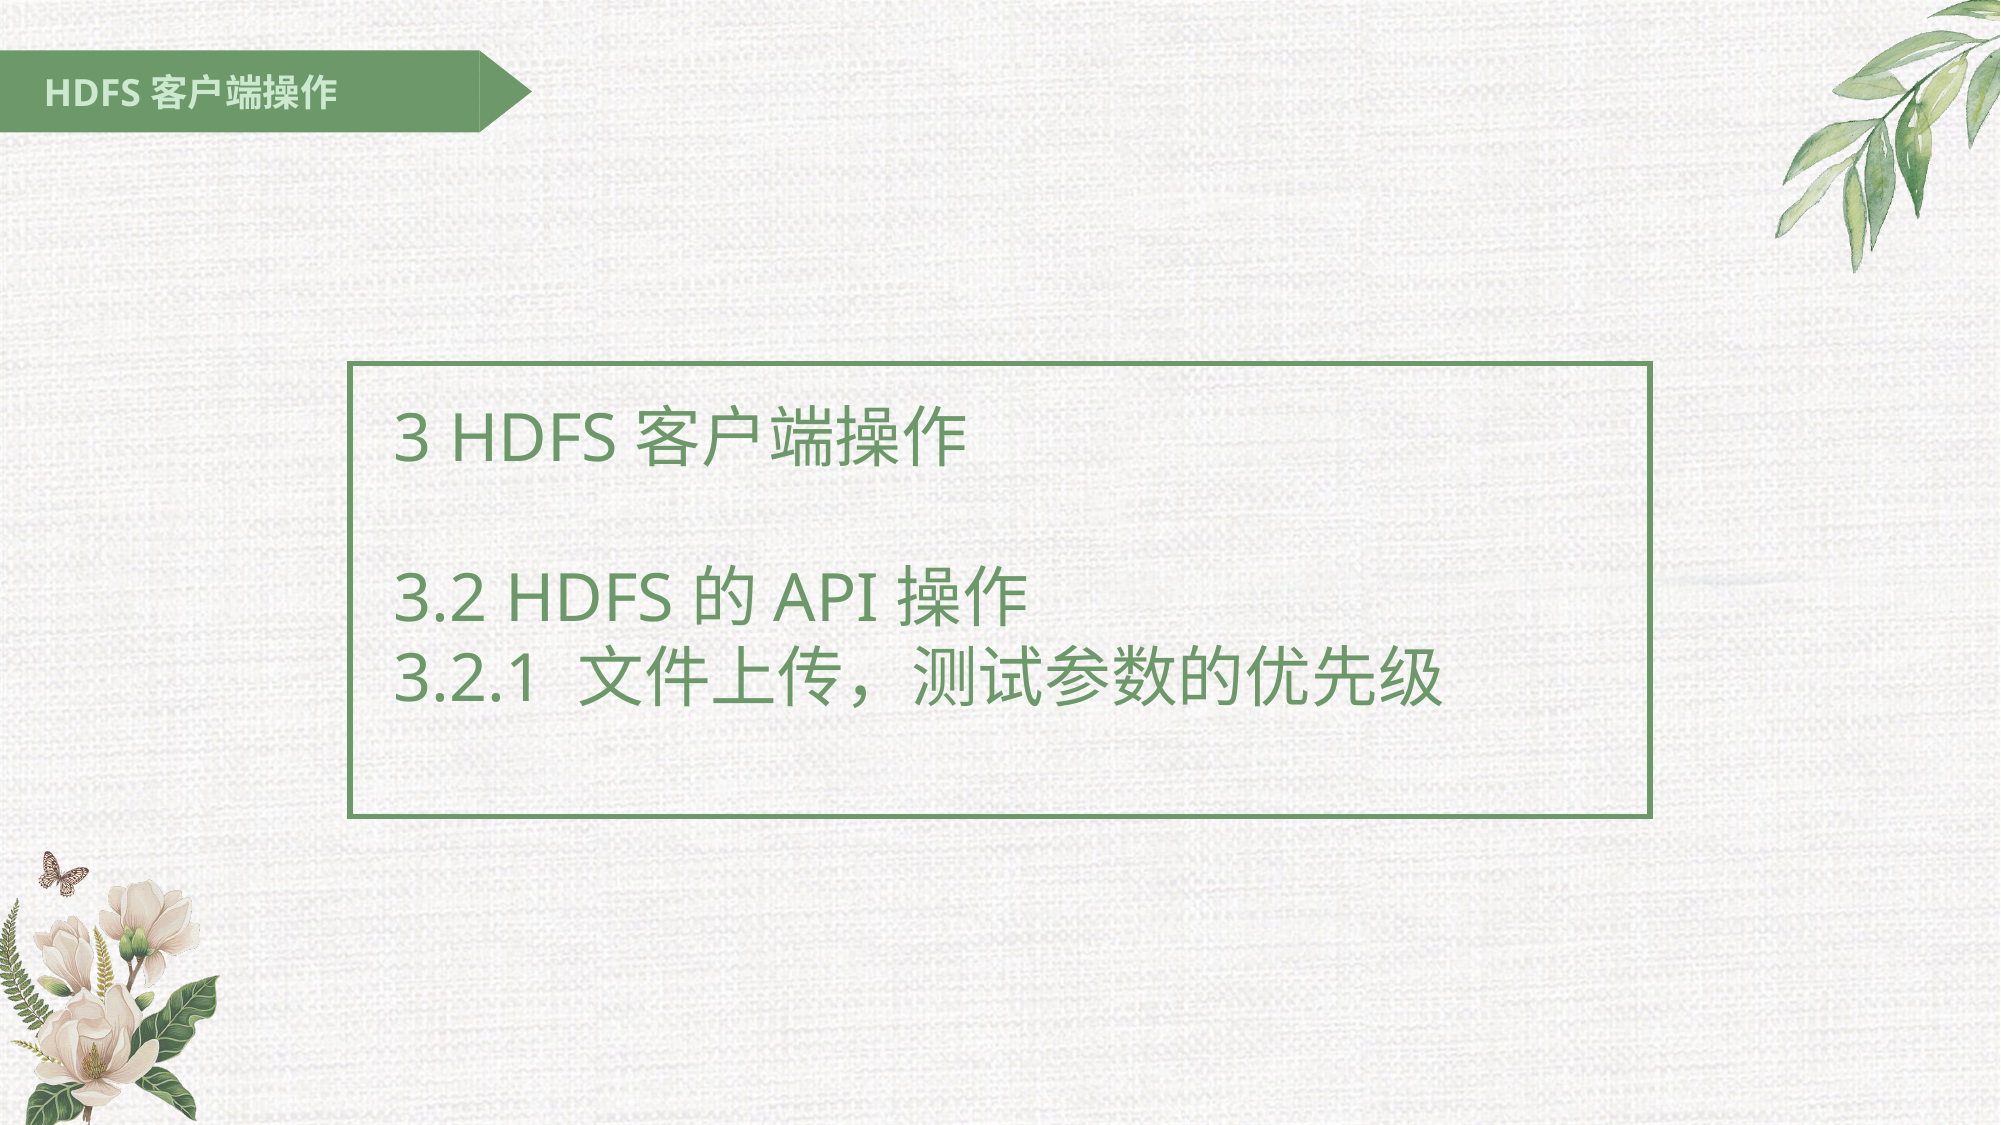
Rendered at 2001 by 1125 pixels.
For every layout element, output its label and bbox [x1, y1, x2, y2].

text_box [349, 363, 1651, 817]
picture [0, 0, 2001, 1125]
text_box [0, 50, 533, 133]
